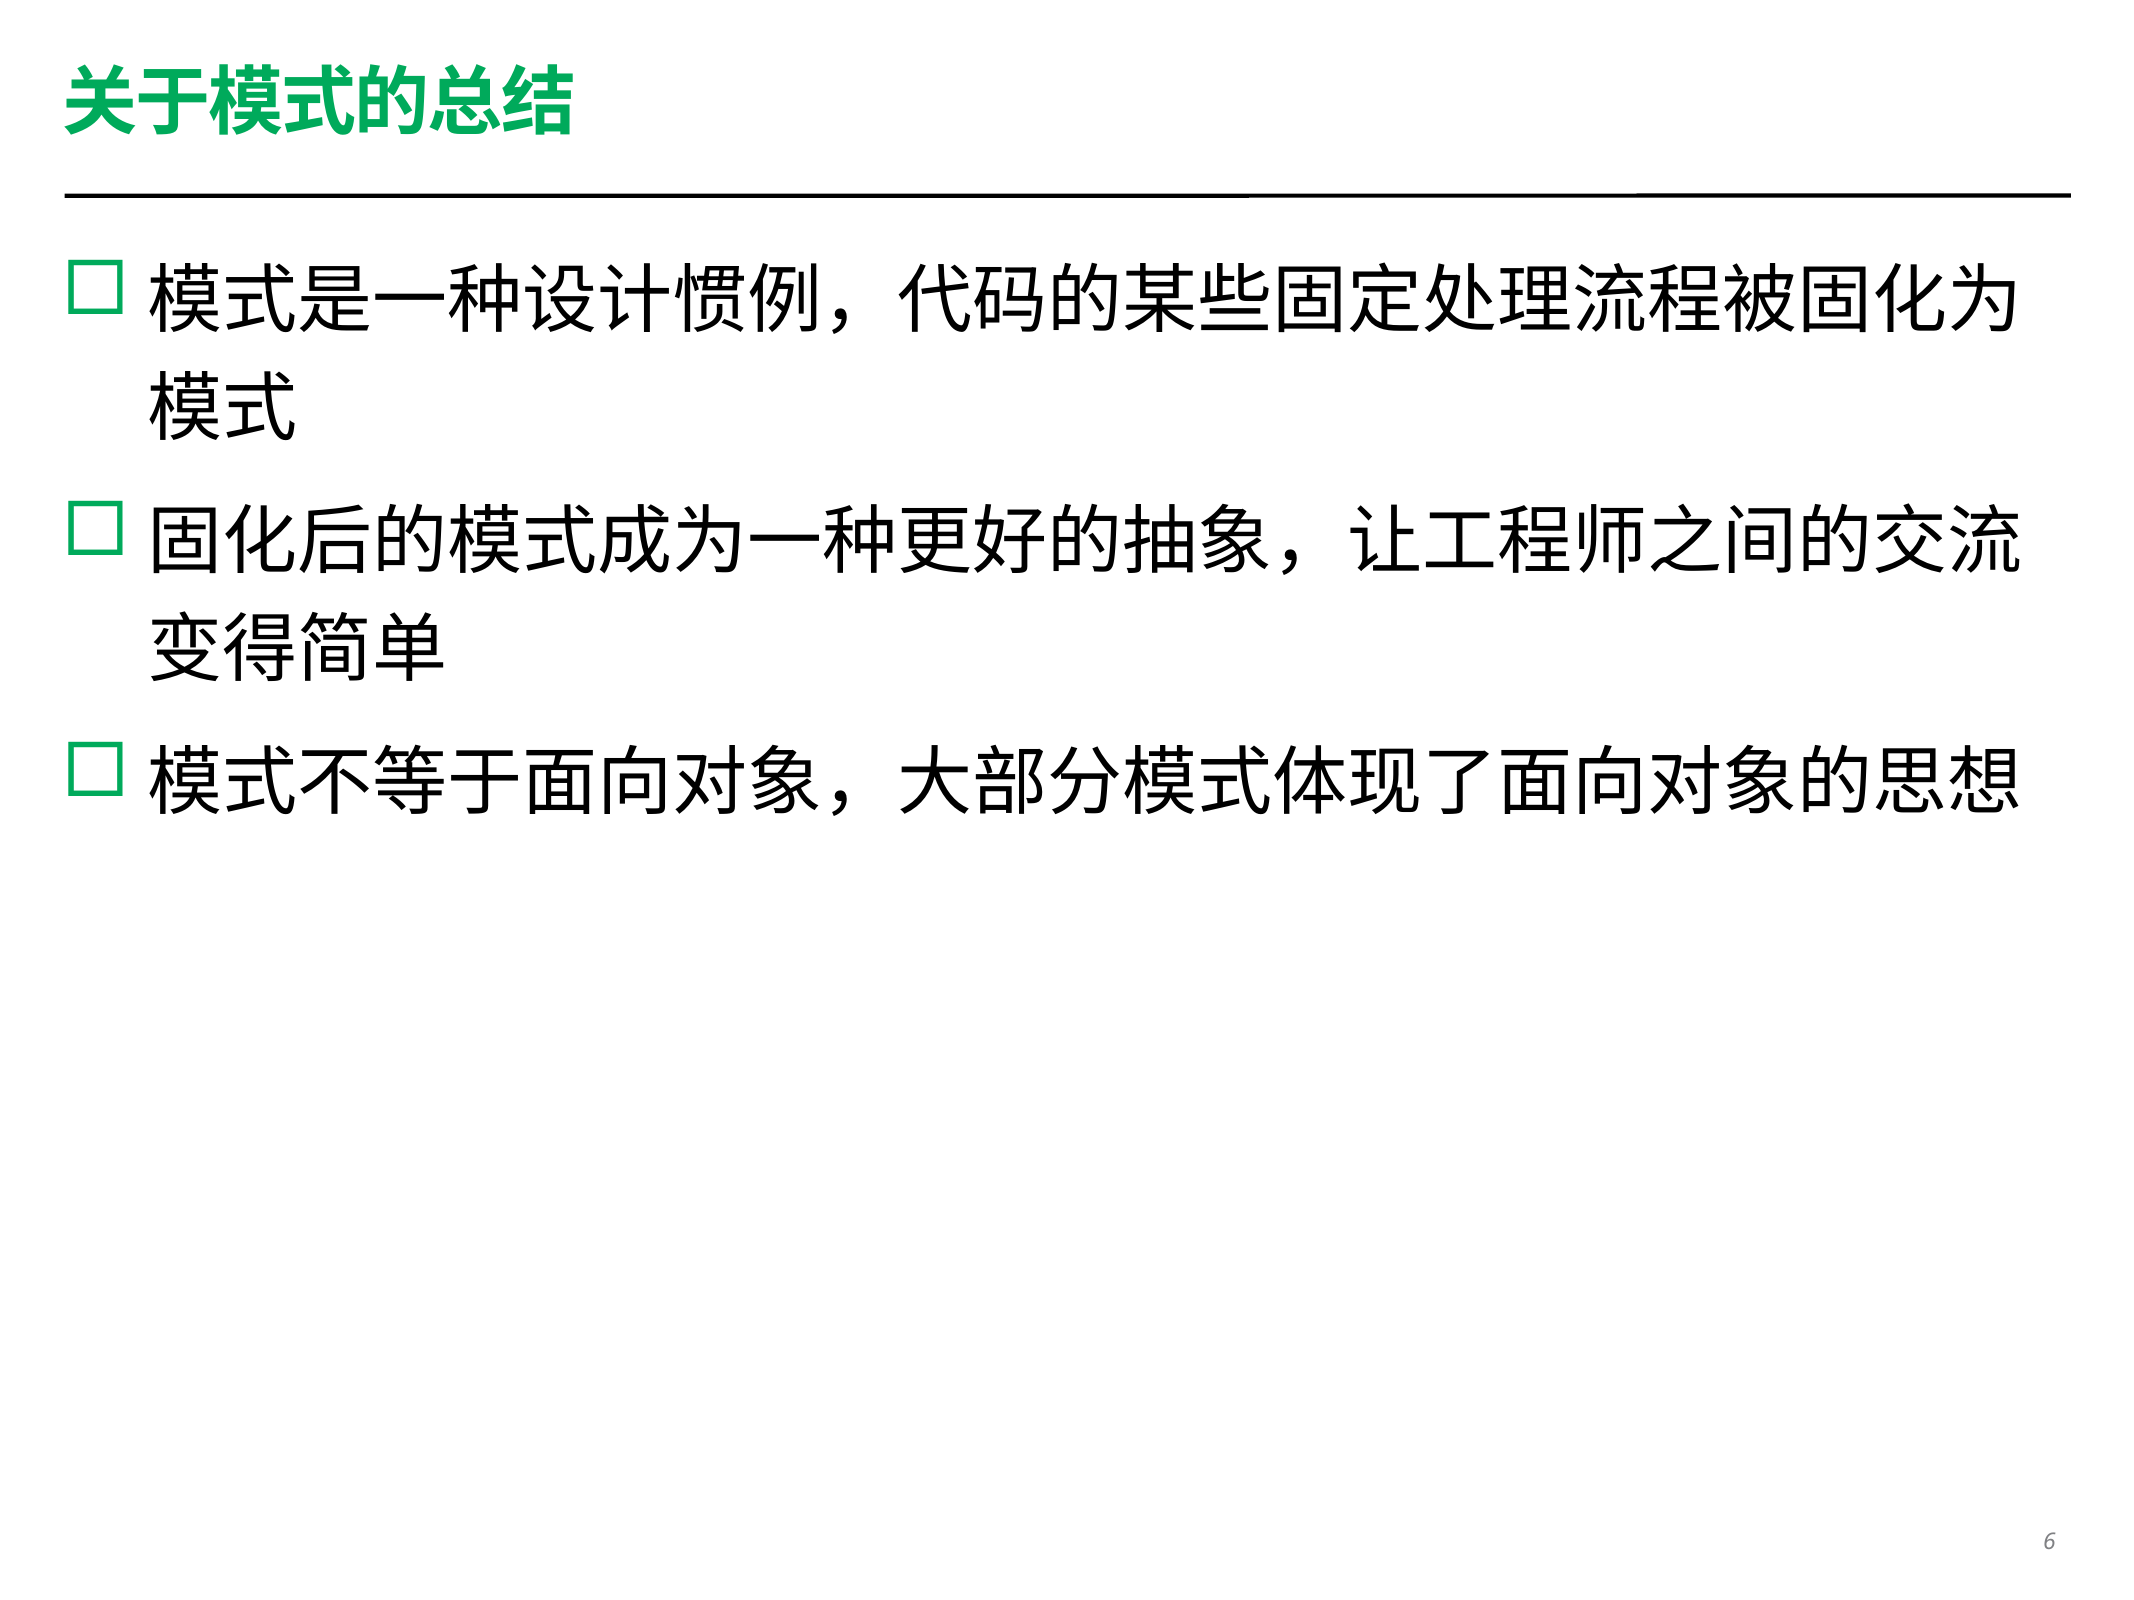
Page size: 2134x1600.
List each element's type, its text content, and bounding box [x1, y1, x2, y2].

list 模式是一种设计惯例，代码的某些固定处理流程被固化为模式 固化后的模式成为一种更好的抽象，让工程师之间的交流变得简单 模式不等于面向对象，大部分模式体现了面向对象的思想 [62, 233, 2071, 1486]
slide_number 6 [2026, 1518, 2071, 1567]
title 关于模式的总结 [62, 50, 2071, 169]
